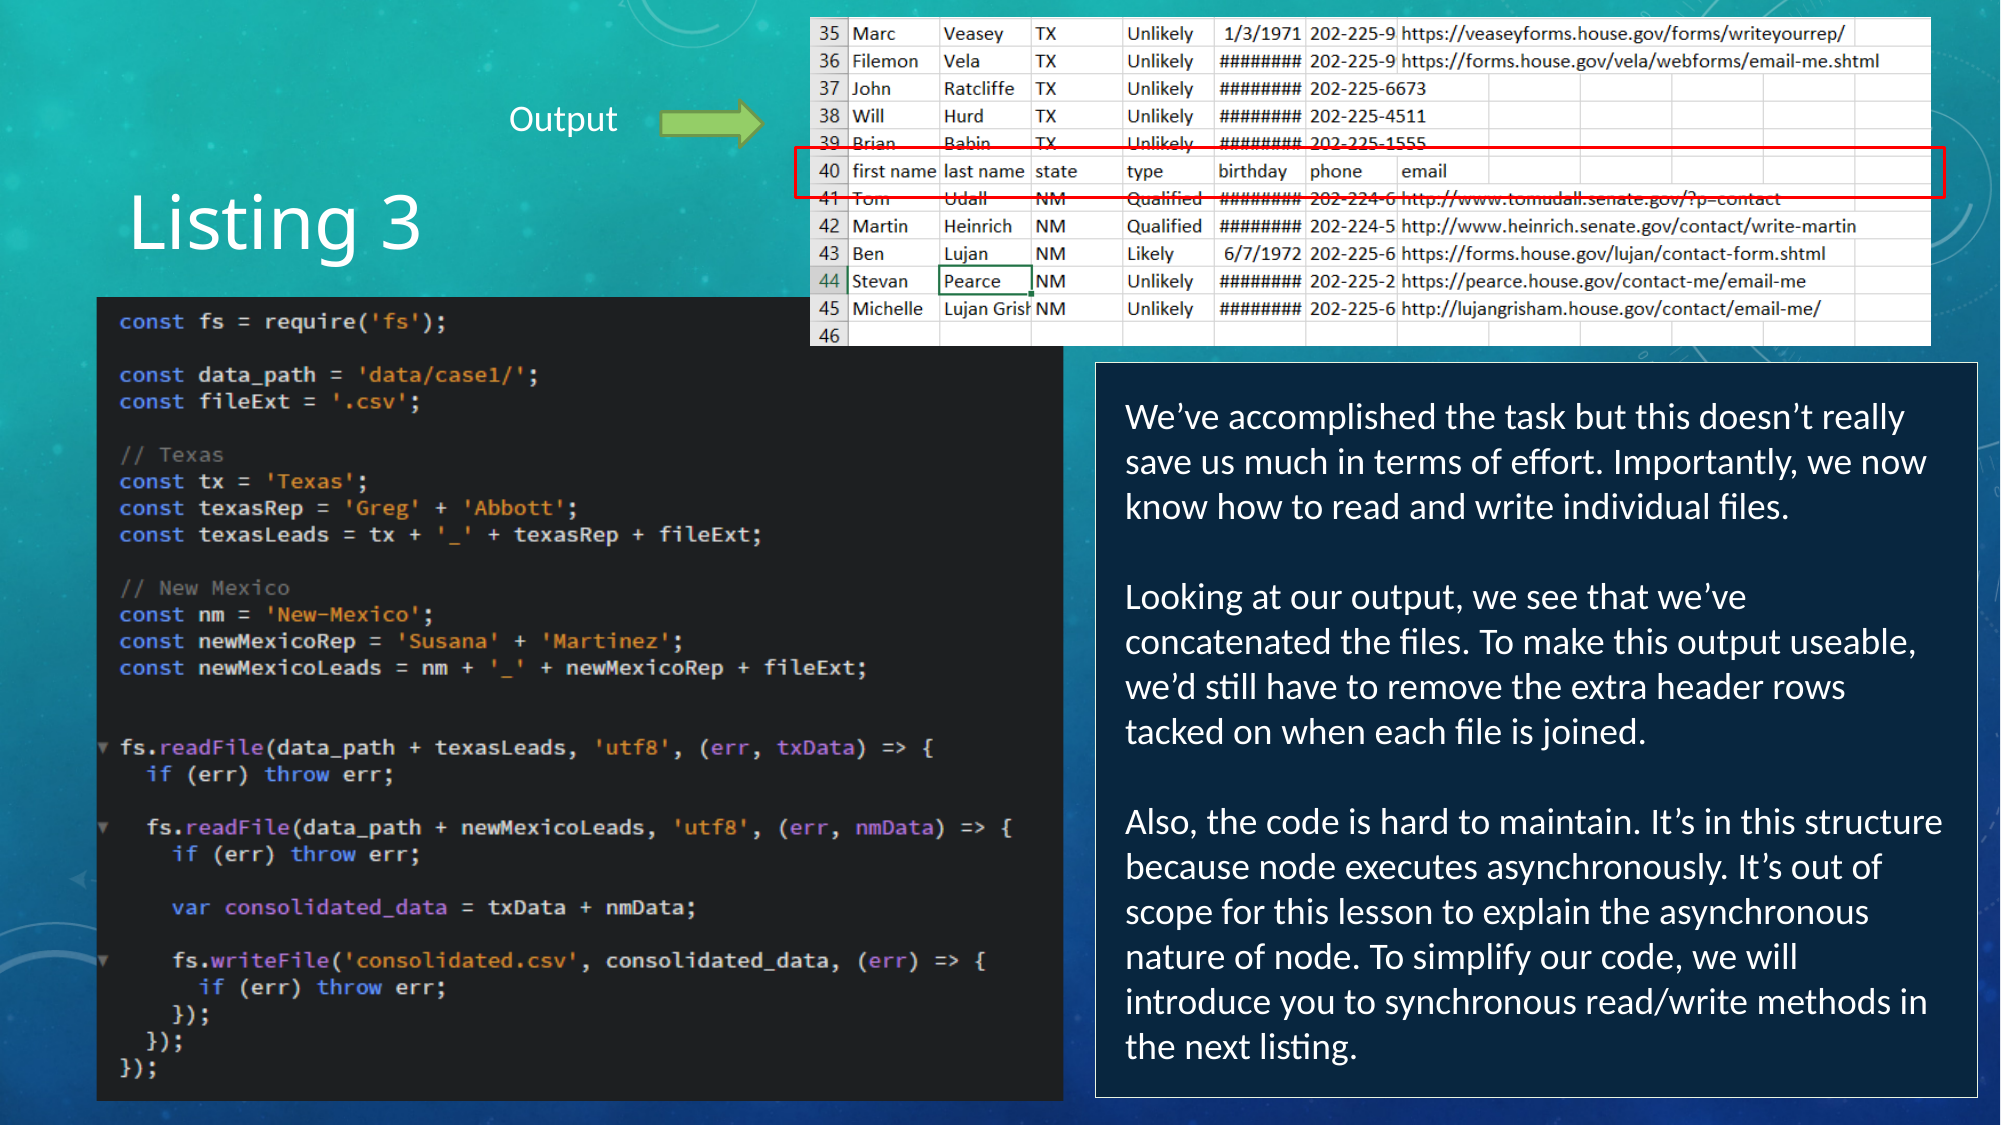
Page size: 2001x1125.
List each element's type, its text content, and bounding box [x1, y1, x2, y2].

text_box [659, 98, 765, 149]
text_box [1937, 146, 1946, 199]
title Listing 3 [112, 99, 804, 296]
text_box Output [494, 86, 634, 147]
text_box [794, 146, 804, 199]
picture [0, 0, 2001, 1125]
text_box We’ve accomplished the task but this doesn’t really save us much in terms of effort. Importantly, we now know how to read and write individual files. Looking at our output, we see that we’ve concatenated the files. To make this output useable, we’d still have to remove the extra header rows tacked on when each file is joined. Also, the code is hard to maintain. It’s in this structure because node executes asynchronously. It’s out of scope for this lesson to explain the asynchronous nature of node. To simplify our code, we will introduce you to synchronous read/write methods in the next listing. [1095, 362, 1978, 1098]
